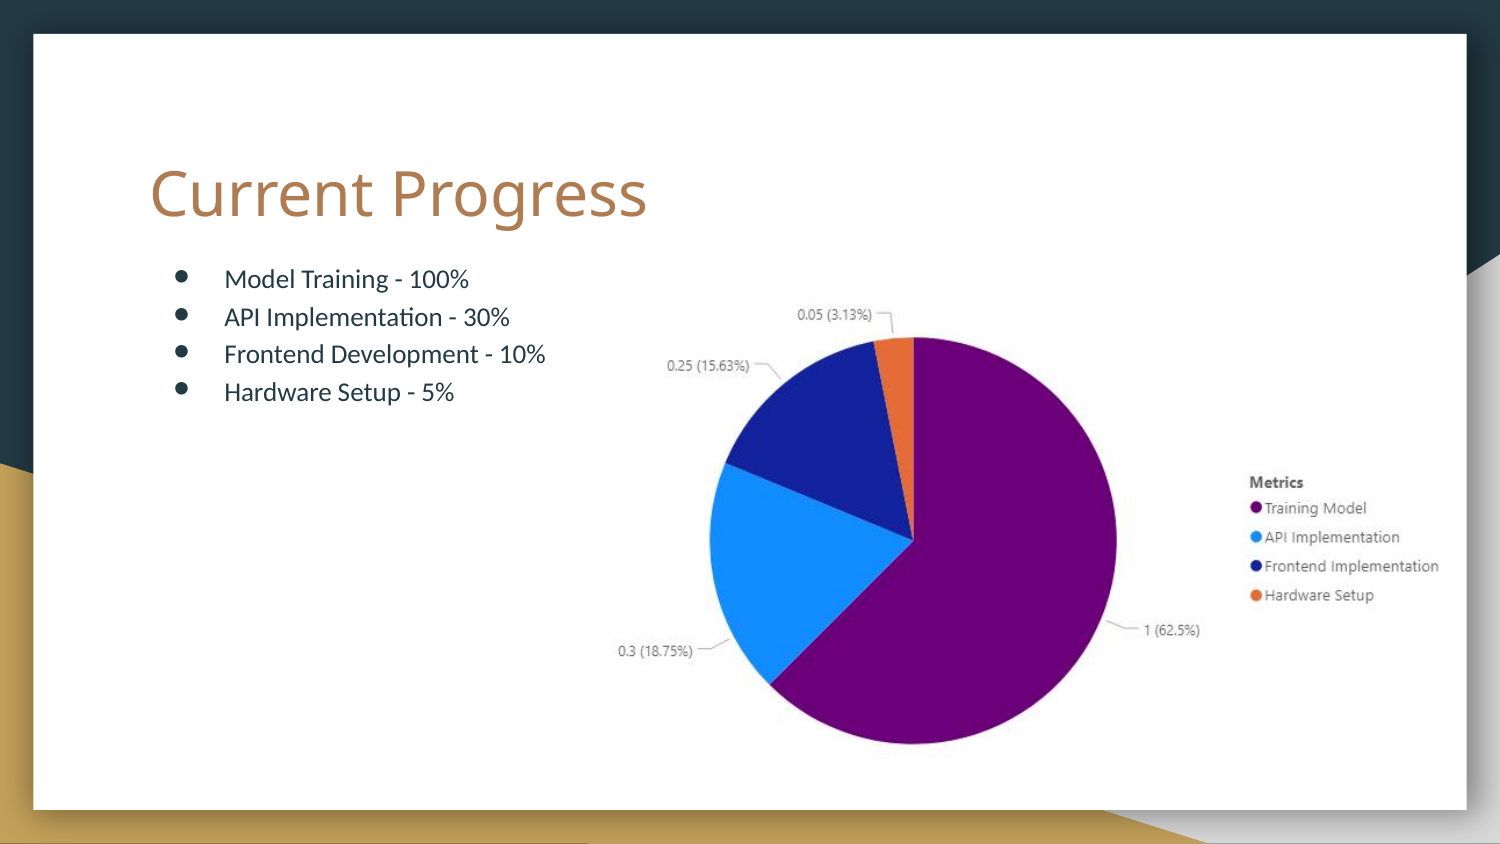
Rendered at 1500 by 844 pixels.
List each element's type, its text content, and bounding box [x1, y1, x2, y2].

picture [597, 241, 1450, 799]
title Current Progress [134, 138, 1189, 242]
list Model Training - 100% API Implementation - 30% Frontend Development - 10% Hardware Setup - 5% [134, 242, 1465, 812]
